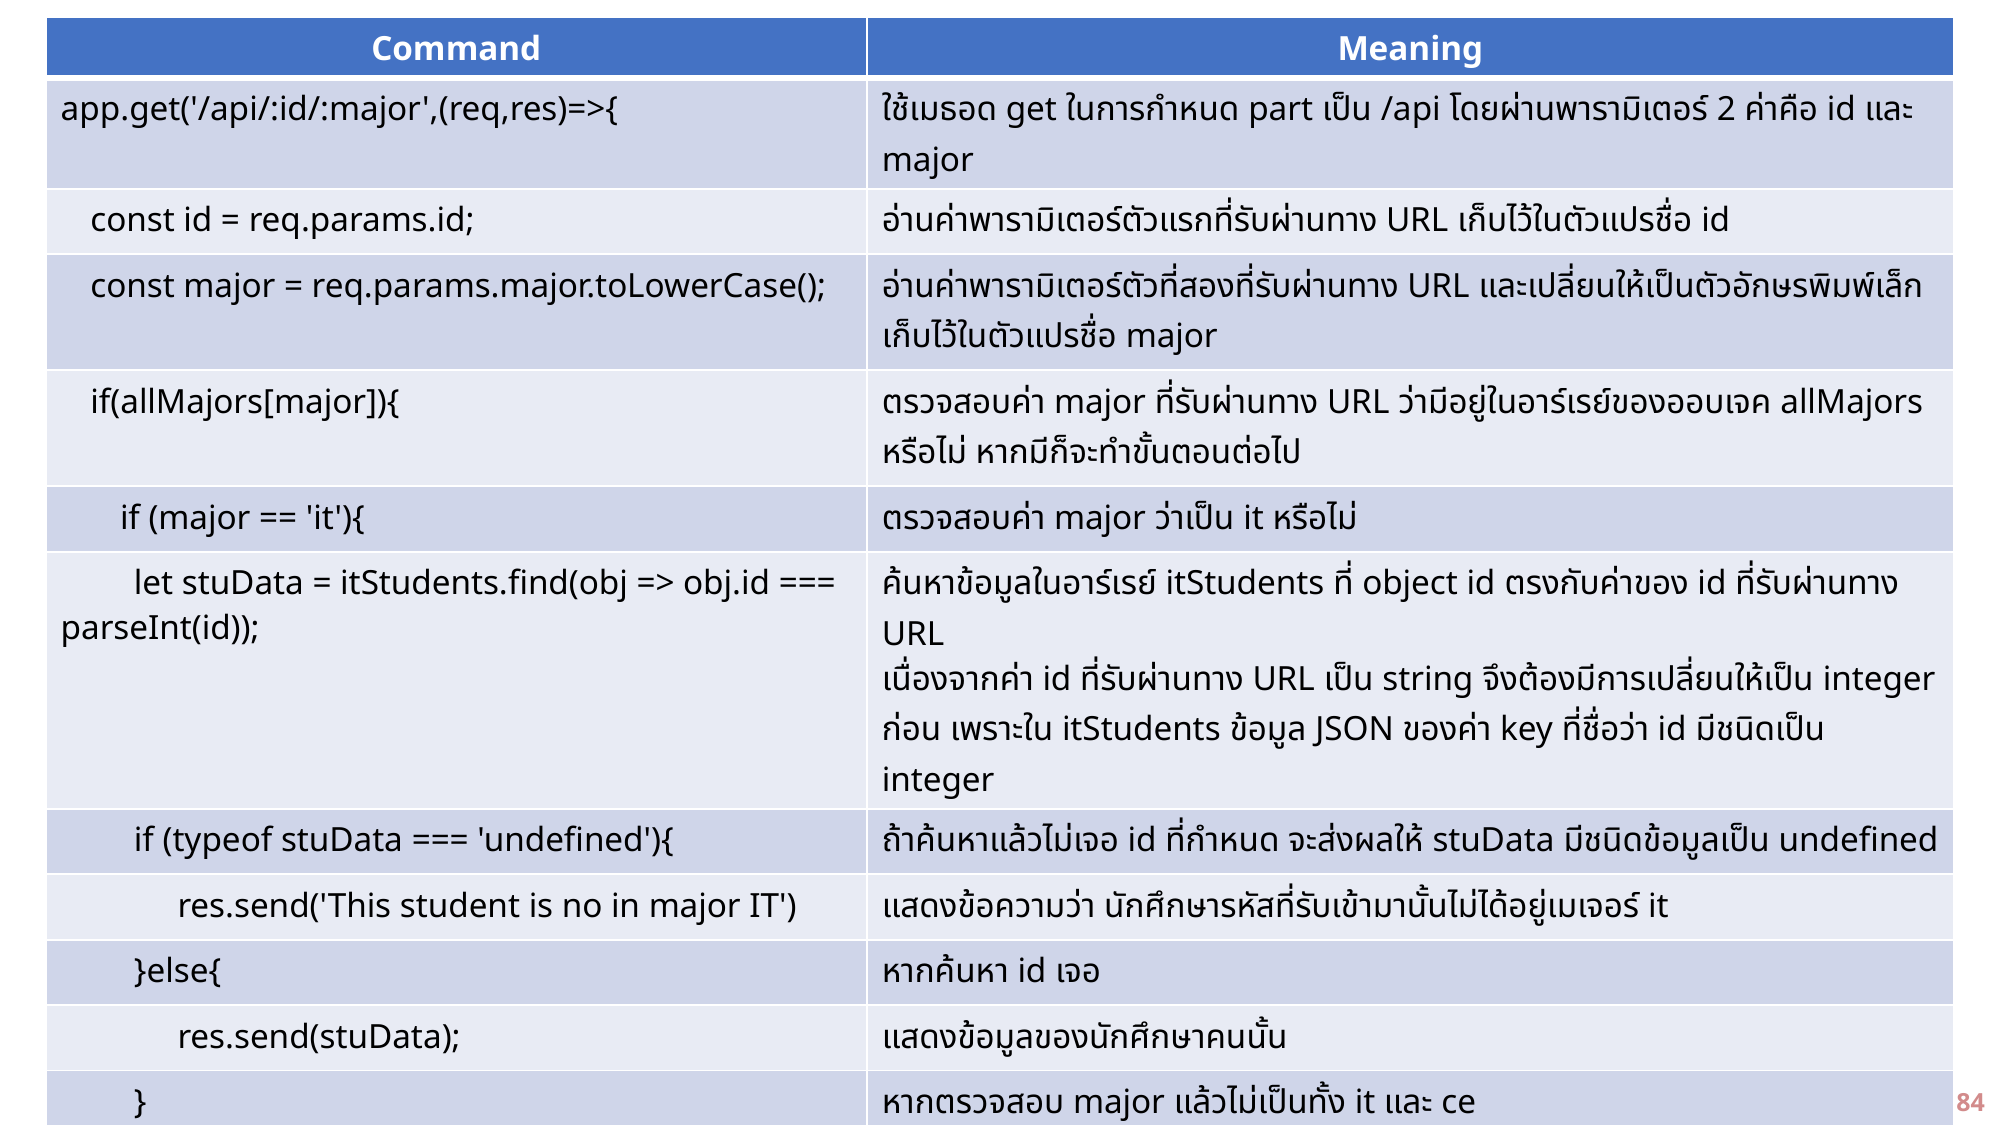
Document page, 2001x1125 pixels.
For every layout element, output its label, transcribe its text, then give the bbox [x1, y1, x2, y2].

table_cell app.get('/api/:id/:major',(req,res)=>{ [47, 81, 866, 188]
table_cell ถ้าค้นหาแล้วไม่เจอ id ที่กำหนด จะส่งผลให้ stuData มีชนิดข้อมูลเป็น undefined [868, 810, 1953, 873]
table_cell const id = req.params.id; [47, 190, 866, 253]
table_cell let stuData = itStudents.find(obj => obj.id === parseInt(id)); [47, 553, 866, 808]
table_cell res.send('This student is no in major IT') [47, 875, 866, 939]
table_cell หากตรวจสอบ major แล้วไม่เป็นทั้ง it และ ce [868, 1071, 1953, 1125]
table_cell } [47, 1071, 866, 1125]
table_cell if(allMajors[major]){ [47, 371, 866, 485]
table_cell ค้นหาข้อมูลในอาร์เรย์ itStudents ที่ object id ตรงกับค่าของ id ที่รับผ่านทาง URL เนื่องจากค่า id ที่รับผ่านทาง URL เป็น string จึงต้องมีการเปลี่ยนให้เป็น integer ก่อน เพราะใน itStudents ข้อมูล JSON ของค่า key ที่ชื่อว่า id มีชนิดเป็น integer [868, 553, 1953, 808]
table_cell if (major == 'it'){ [47, 487, 866, 551]
table_header Meaning [868, 18, 1953, 75]
table_cell if (typeof stuData === 'undefined'){ [47, 810, 866, 873]
table_cell }else{ [47, 941, 866, 1004]
slide_number 84 [1955, 1083, 2000, 1124]
table_cell const major = req.params.major.toLowerCase(); [47, 255, 866, 369]
table_cell แสดงข้อความว่า นักศึกษารหัสที่รับเข้ามานั้นไม่ได้อยู่เมเจอร์ it [868, 875, 1953, 939]
table_cell ตรวจสอบค่า major ที่รับผ่านทาง URL ว่ามีอยู่ในอาร์เรย์ของออบเจค allMajors หรือไม่ หากมีก็จะทำขั้นตอนต่อไป [868, 371, 1953, 485]
table_cell ใช้เมธอด get ในการกำหนด part เป็น /api โดยผ่านพารามิเตอร์ 2 ค่าคือ id และ major [868, 81, 1953, 188]
table_cell หากค้นหา id เจอ [868, 941, 1953, 1004]
table_cell อ่านค่าพารามิเตอร์ตัวแรกที่รับผ่านทาง URL เก็บไว้ในตัวแปรชื่อ id [868, 190, 1953, 253]
table_cell res.send(stuData); [47, 1006, 866, 1070]
table_header Command [47, 18, 866, 75]
table_cell ตรวจสอบค่า major ว่าเป็น it หรือไม่ [868, 487, 1953, 551]
table_cell อ่านค่าพารามิเตอร์ตัวที่สองที่รับผ่านทาง URL และเปลี่ยนให้เป็นตัวอักษรพิมพ์เล็ก เก็บไว้ในตัวแปรชื่อ major [868, 255, 1953, 369]
table_cell แสดงข้อมูลของนักศึกษาคนนั้น [868, 1006, 1953, 1070]
